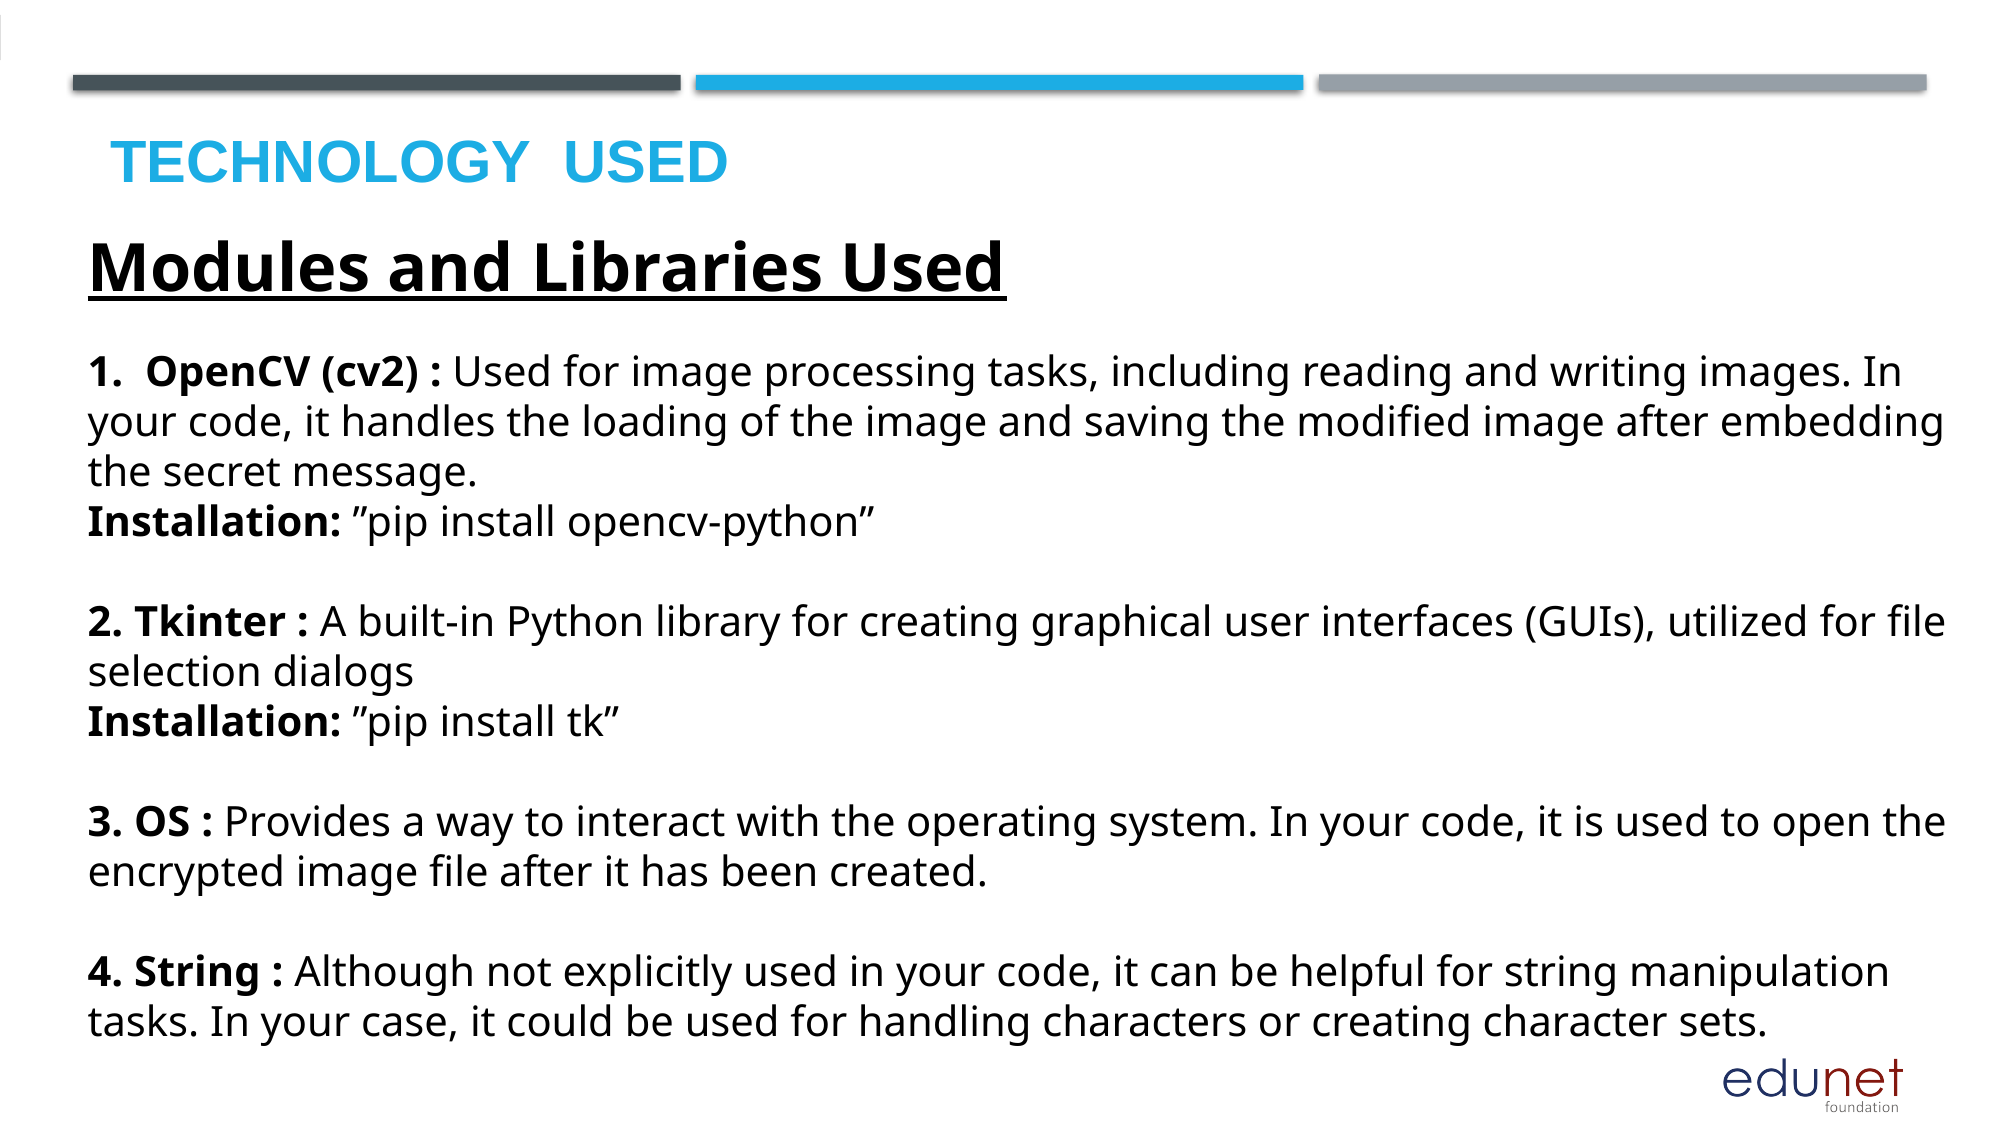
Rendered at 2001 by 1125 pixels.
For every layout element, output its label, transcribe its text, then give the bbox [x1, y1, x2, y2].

picture [1719, 1091, 1905, 1116]
title Technology used [95, 115, 1905, 178]
list Modules and Libraries Used 1. OpenCV (cv2) : Used for image processing tasks, including reading and writing images. In your code, it handles the loading of the image and saving the modified image after embedding the secret message. Installation: ”pip install opencv-python” 2. Tkinter : A built-in Python library for creating graphical user interfaces (GUIs), utilized for file selection dialogs Installation: ”pip install tk” 3. OS : Provides a way to interact with the operating system. In your code, it is used to open the encrypted image file after it has been created. 4. String : Although not explicitly used in your code, it can be helpful for string manipulation tasks. In your case, it could be used for handling characters or creating character sets. [72, 178, 1978, 1091]
